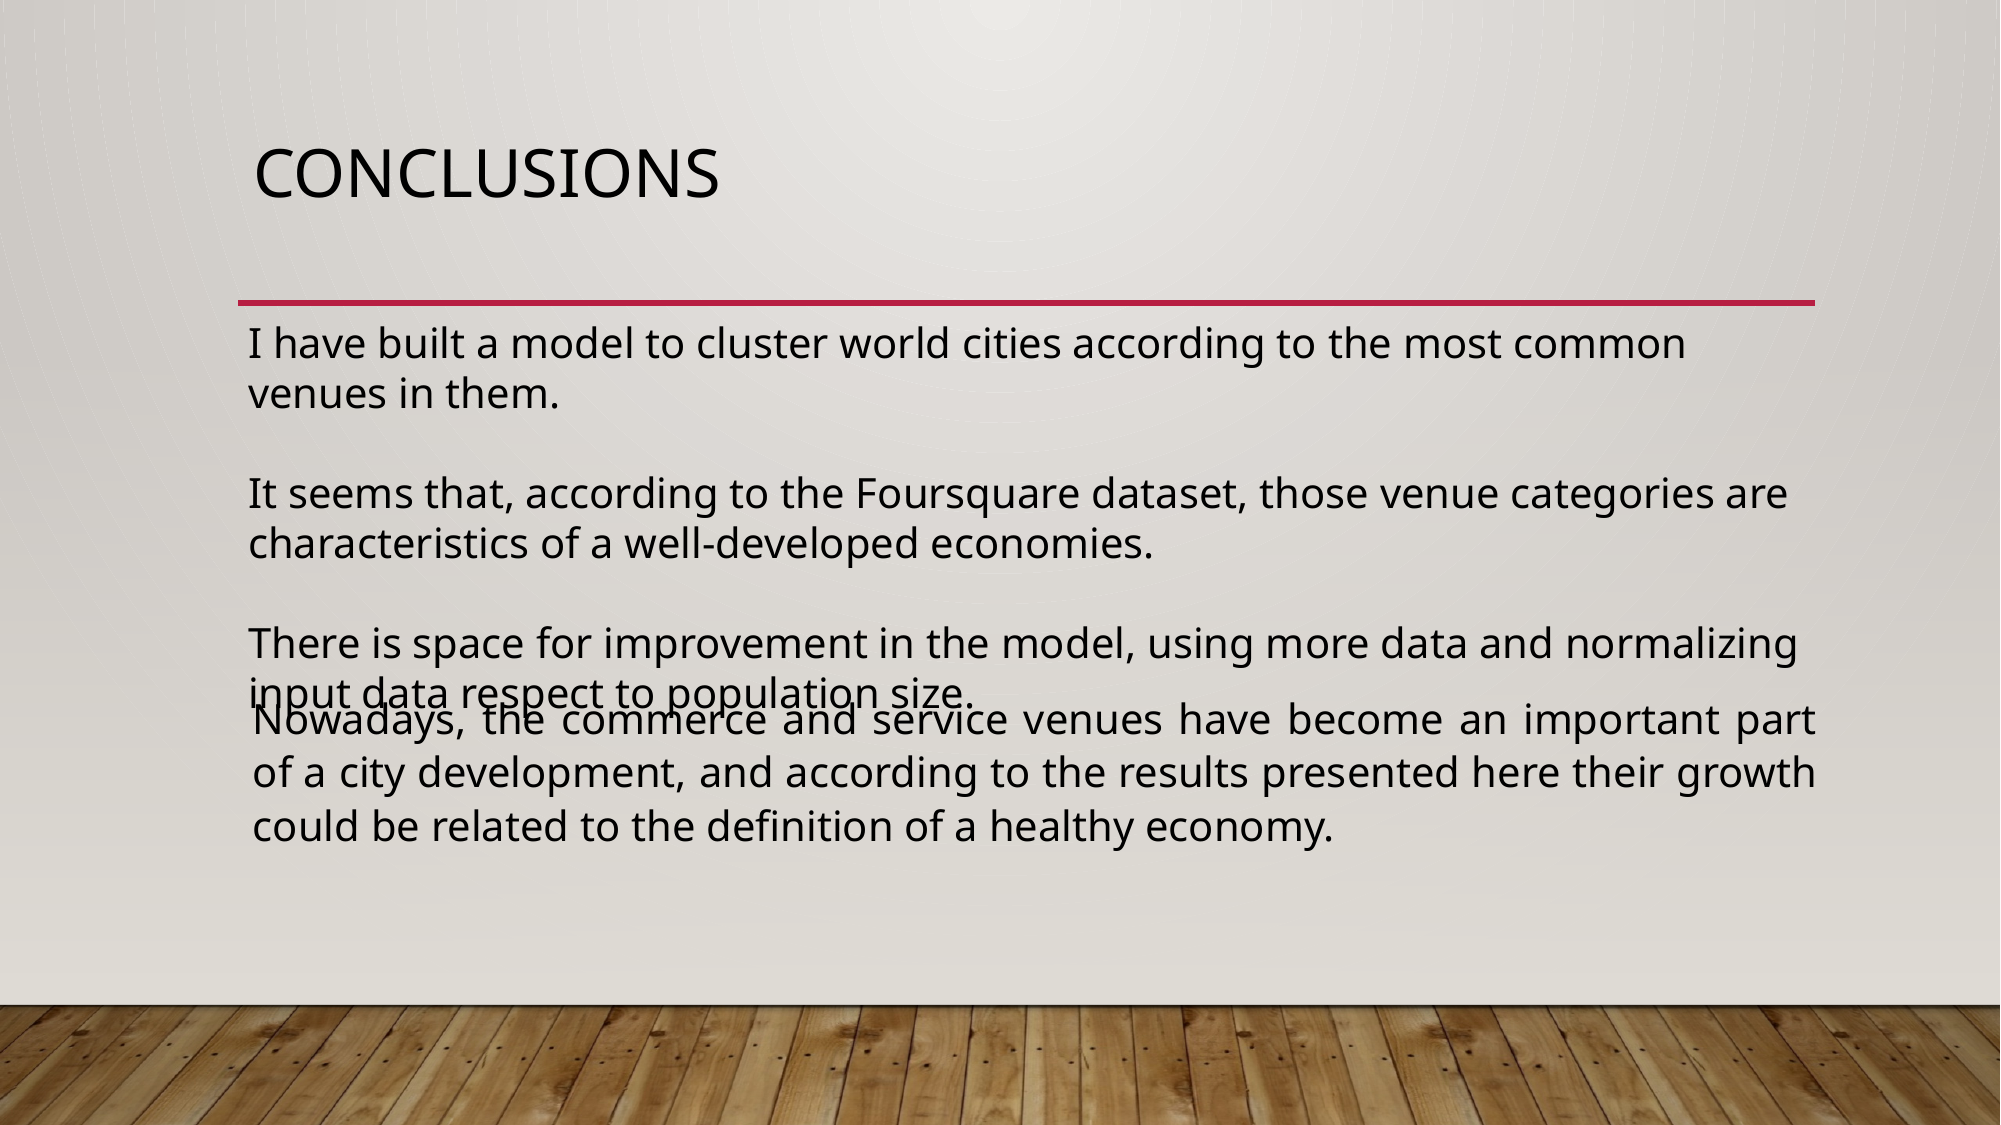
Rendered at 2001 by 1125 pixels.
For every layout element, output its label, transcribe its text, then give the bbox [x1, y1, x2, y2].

text_box Nowadays, the commerce and service venues have become an important part of a city development, and according to the results presented here their growth could be related to the definition of a healthy economy. [238, 681, 1833, 911]
text_box I have built a model to cluster world cities according to the most common venues in them. It seems that, according to the Foursquare dataset, those venue categories are characteristics of a well-developed economies. There is space for improvement in the model, using more data and normalizing input data respect to population size. [233, 309, 1833, 724]
title conclusions [238, 131, 1814, 305]
picture [0, 1005, 2000, 1125]
